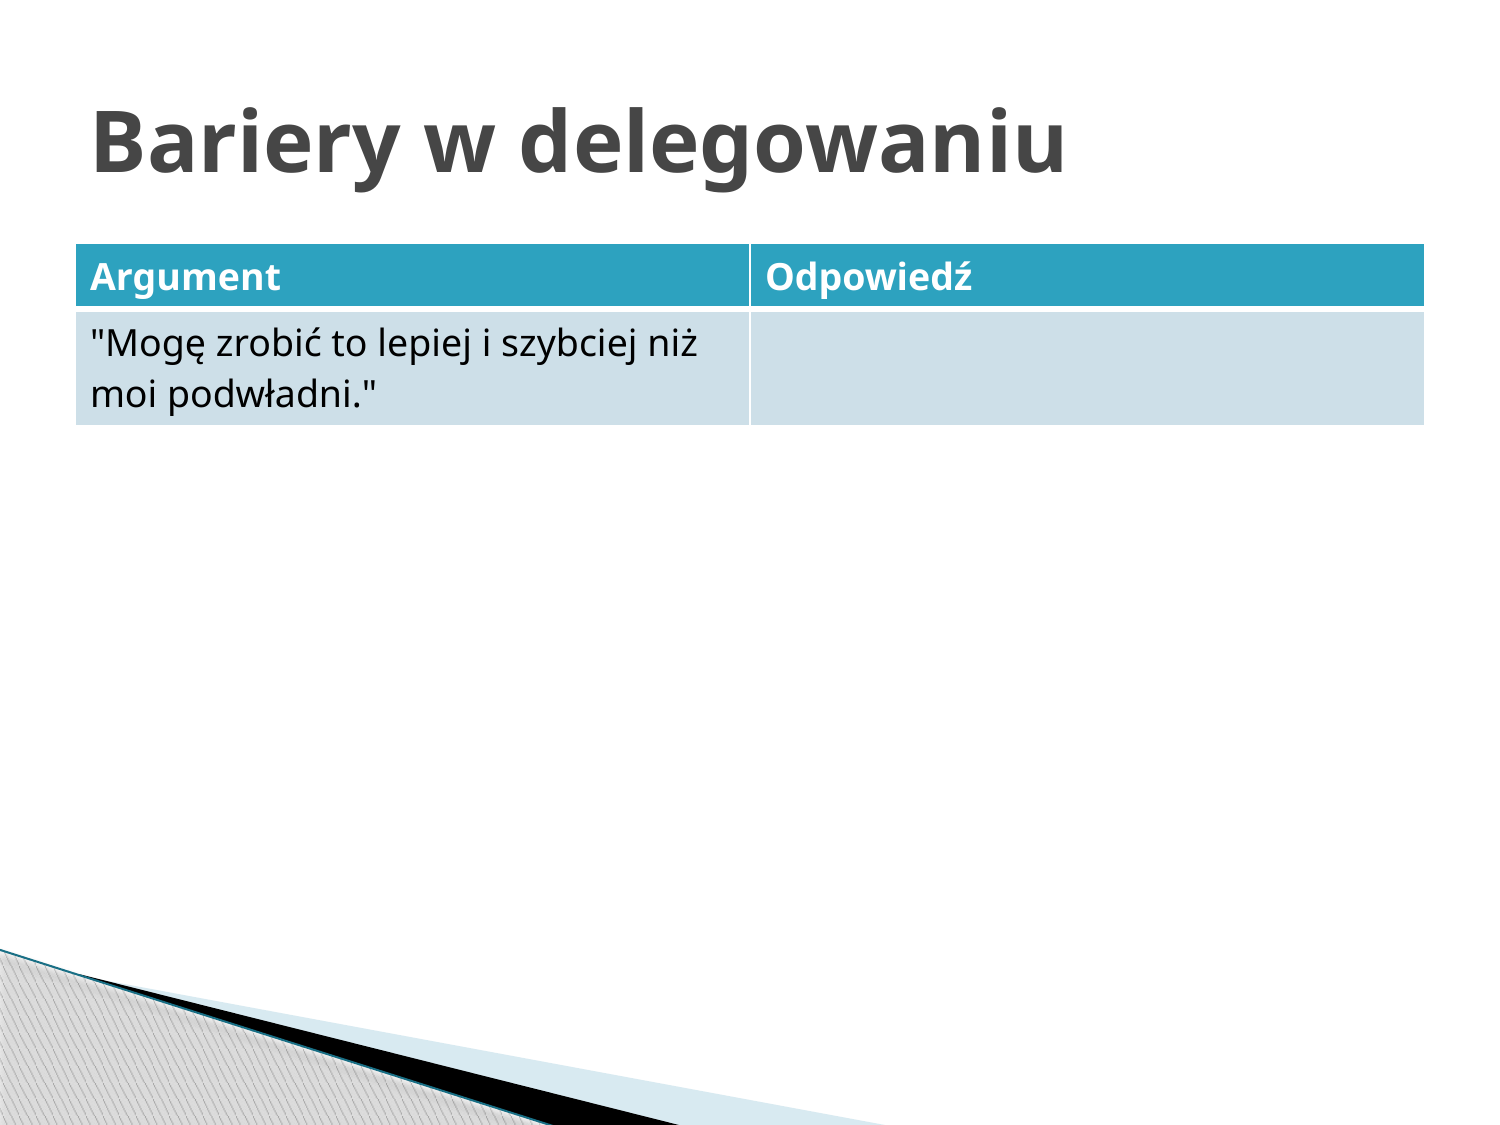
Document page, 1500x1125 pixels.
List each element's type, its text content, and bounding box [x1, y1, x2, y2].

table_header Argument [76, 244, 749, 306]
table_cell "Mogę zrobić to lepiej i szybciej niż moi podwładni." [76, 312, 749, 425]
table_cell [751, 312, 1424, 425]
title Bariery w delegowaniu [75, 45, 1425, 233]
table_header Odpowiedź [751, 244, 1424, 306]
